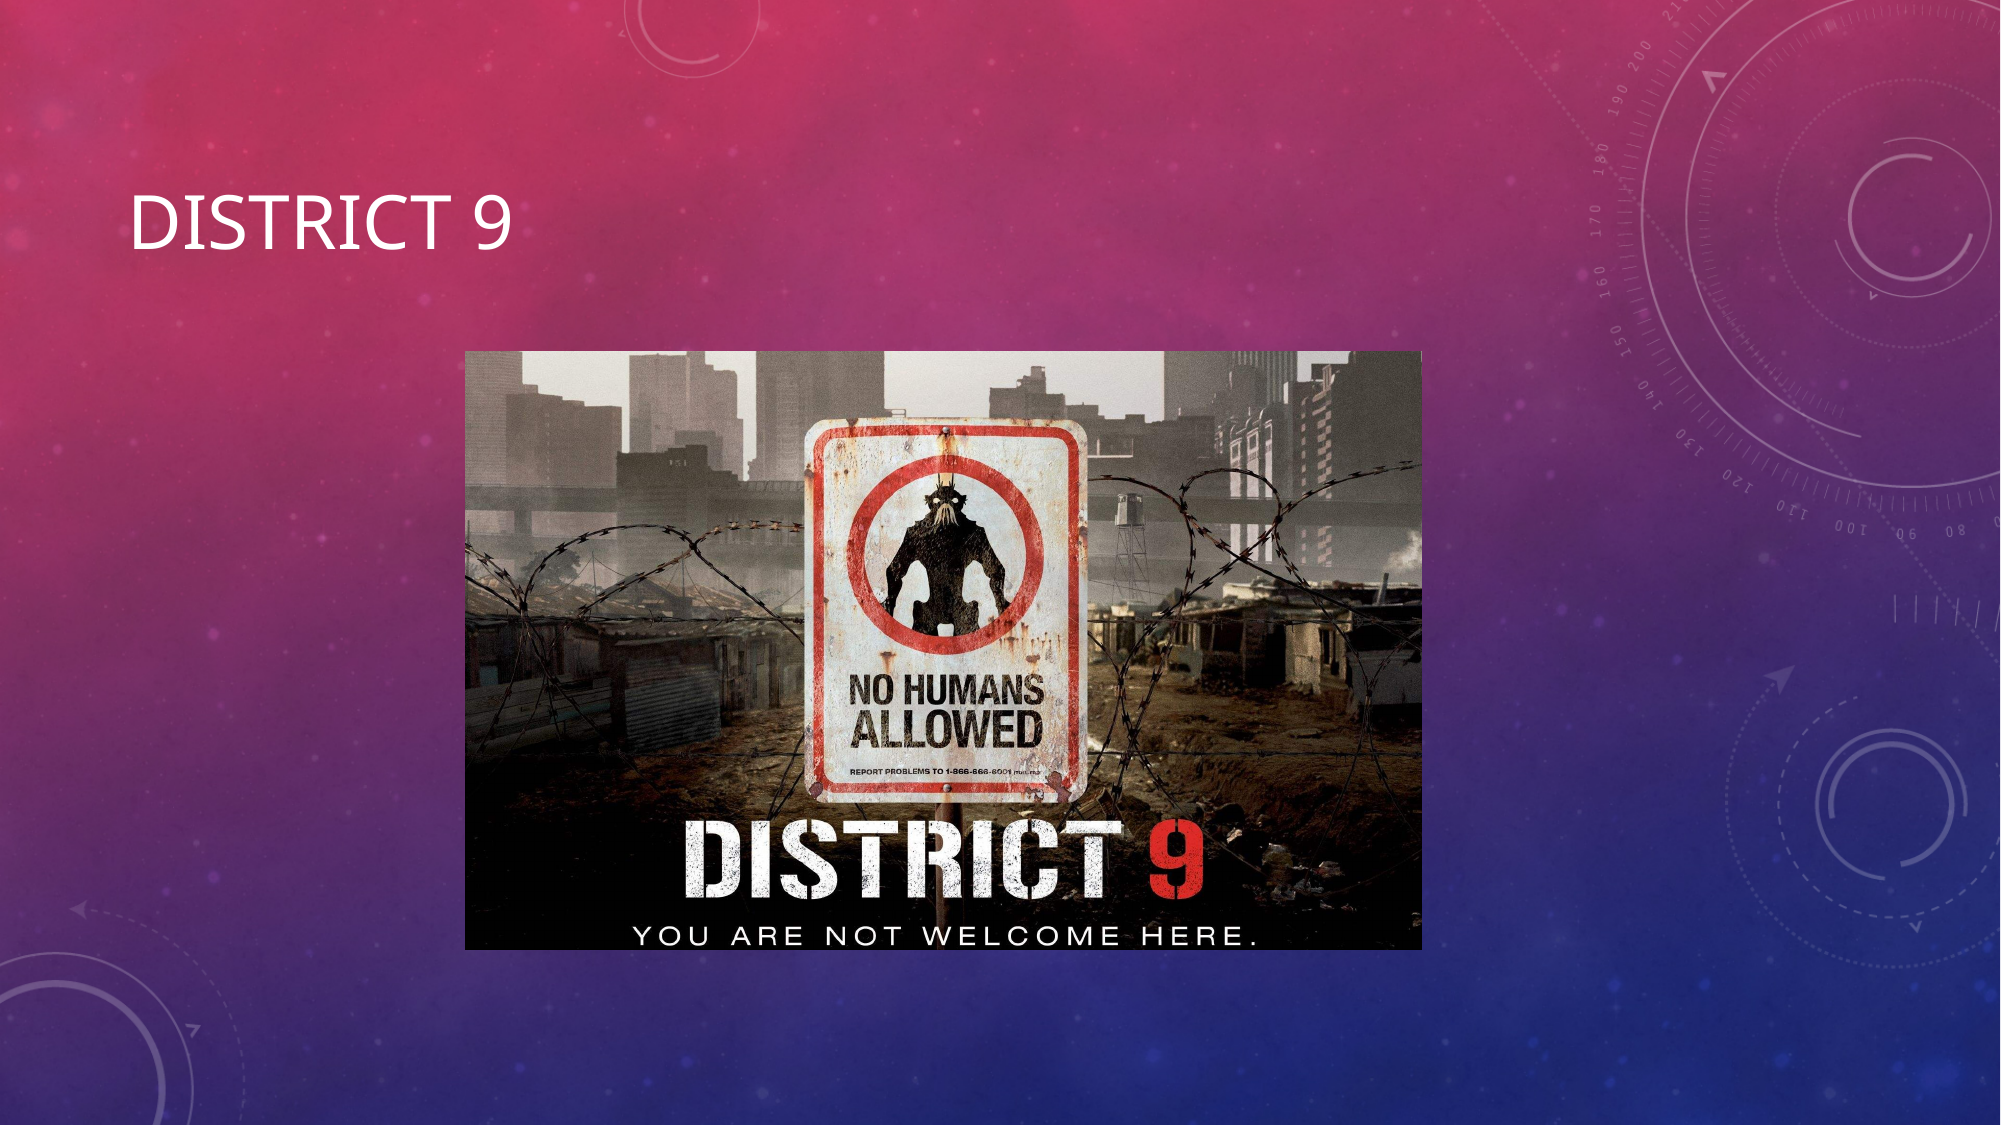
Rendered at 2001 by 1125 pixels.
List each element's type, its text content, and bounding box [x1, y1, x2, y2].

title District 9 [112, 99, 1775, 339]
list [465, 350, 1422, 951]
picture [0, 0, 2001, 1125]
